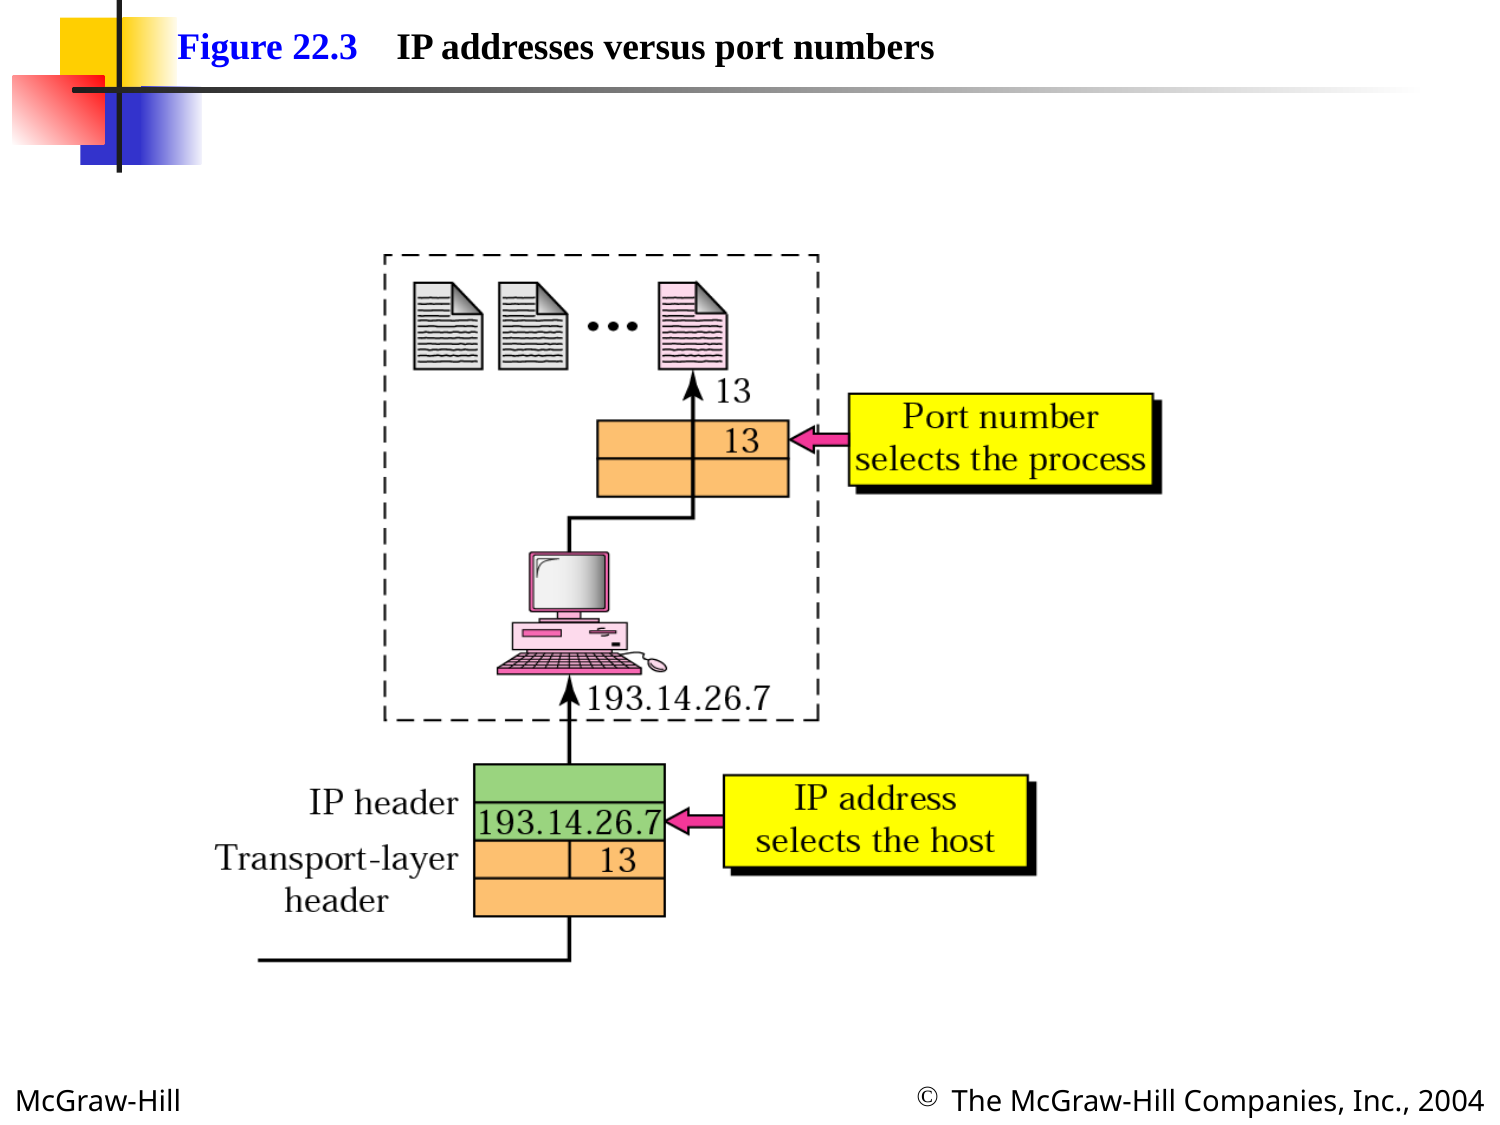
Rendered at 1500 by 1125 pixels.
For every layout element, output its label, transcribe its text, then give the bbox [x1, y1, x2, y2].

text_box [80, 93, 116, 165]
text_box [60, 17, 116, 86]
text_box [116, 0, 122, 87]
picture [214, 254, 1163, 963]
text_box [12, 75, 105, 145]
text_box [141, 93, 202, 165]
text_box [122, 93, 141, 165]
text_box [116, 93, 122, 173]
text_box Figure 22.3 IP addresses versus port numbers [162, 14, 1100, 75]
text_box [72, 87, 1423, 93]
text_box [122, 17, 177, 86]
